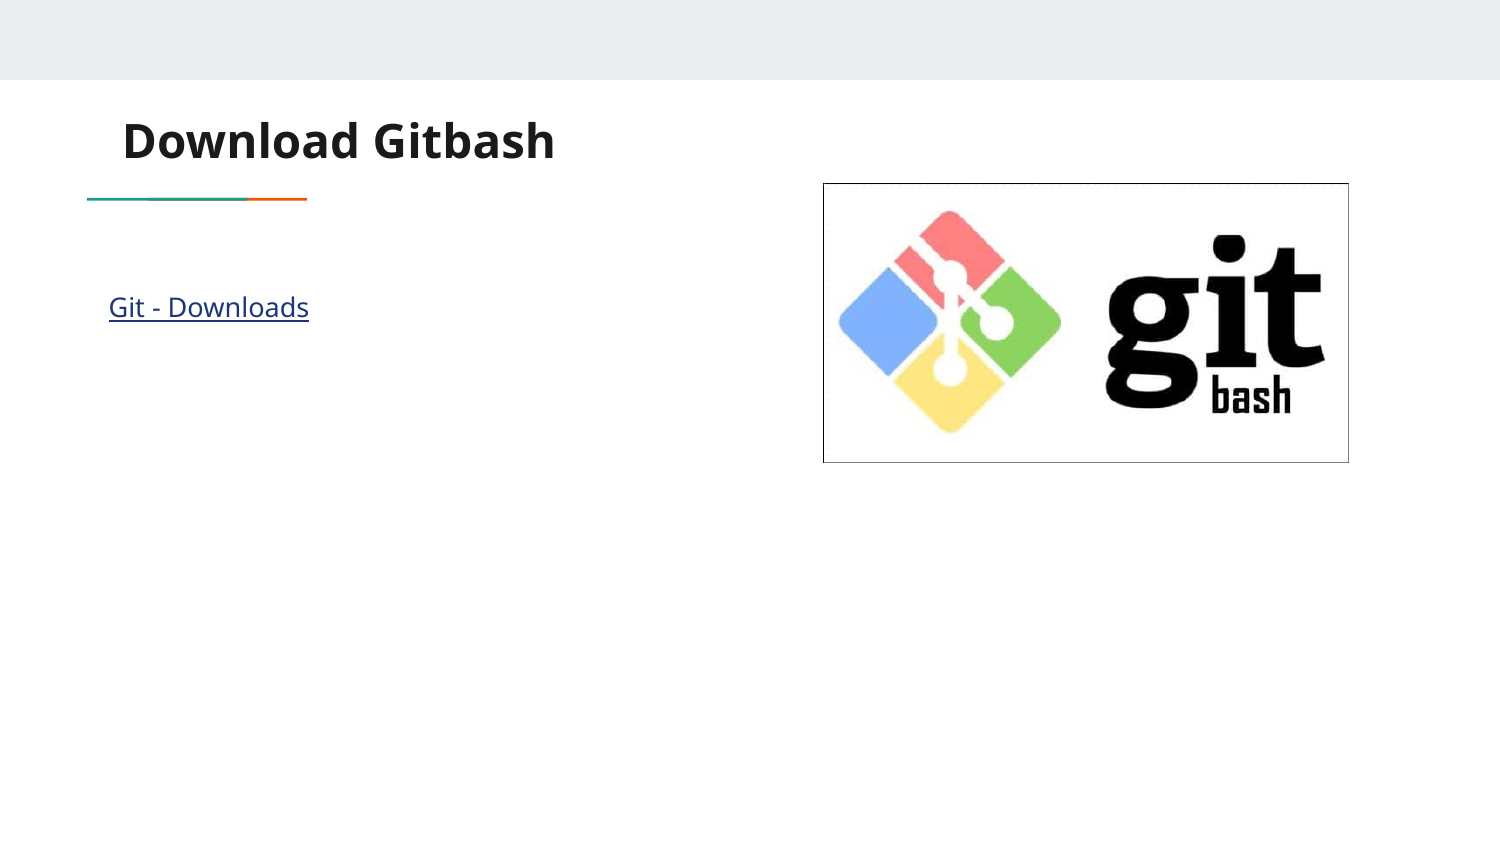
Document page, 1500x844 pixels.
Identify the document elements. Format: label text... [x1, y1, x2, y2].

list Git - Downloads [93, 270, 678, 352]
picture [823, 183, 1349, 464]
title Download Gitbash [106, 96, 1369, 184]
